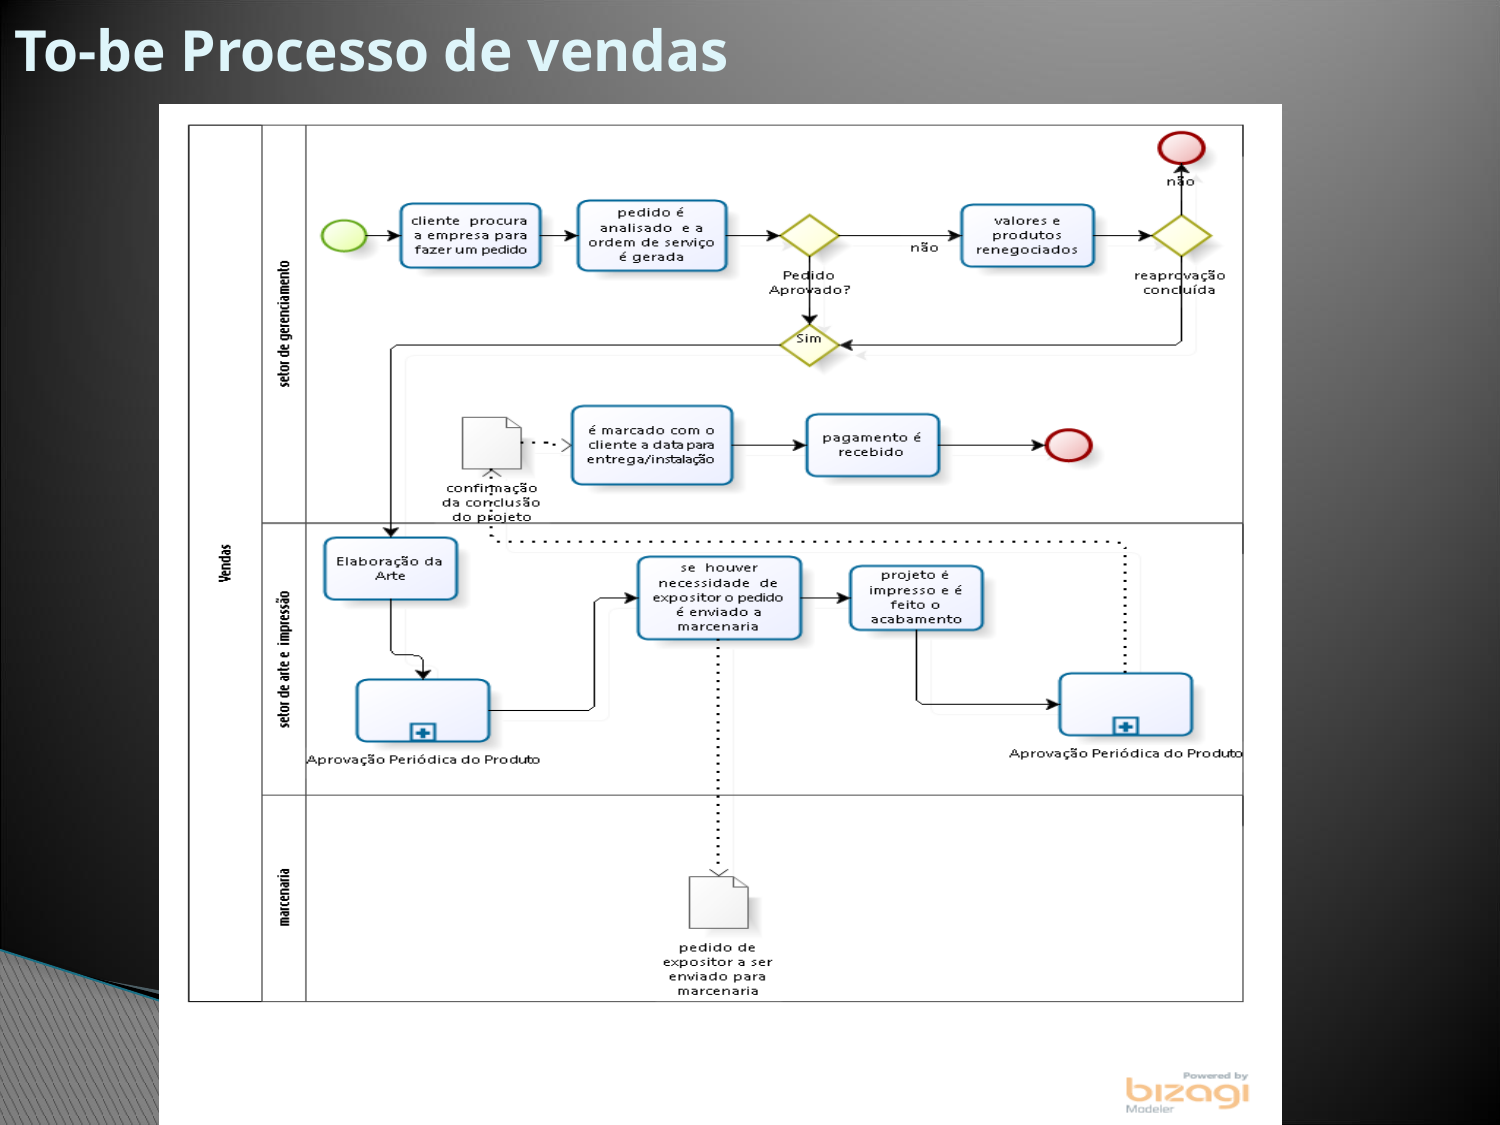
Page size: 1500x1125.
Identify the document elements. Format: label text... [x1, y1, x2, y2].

picture [0, 0, 1500, 1125]
title To-be Processo de vendas [0, 7, 1057, 90]
